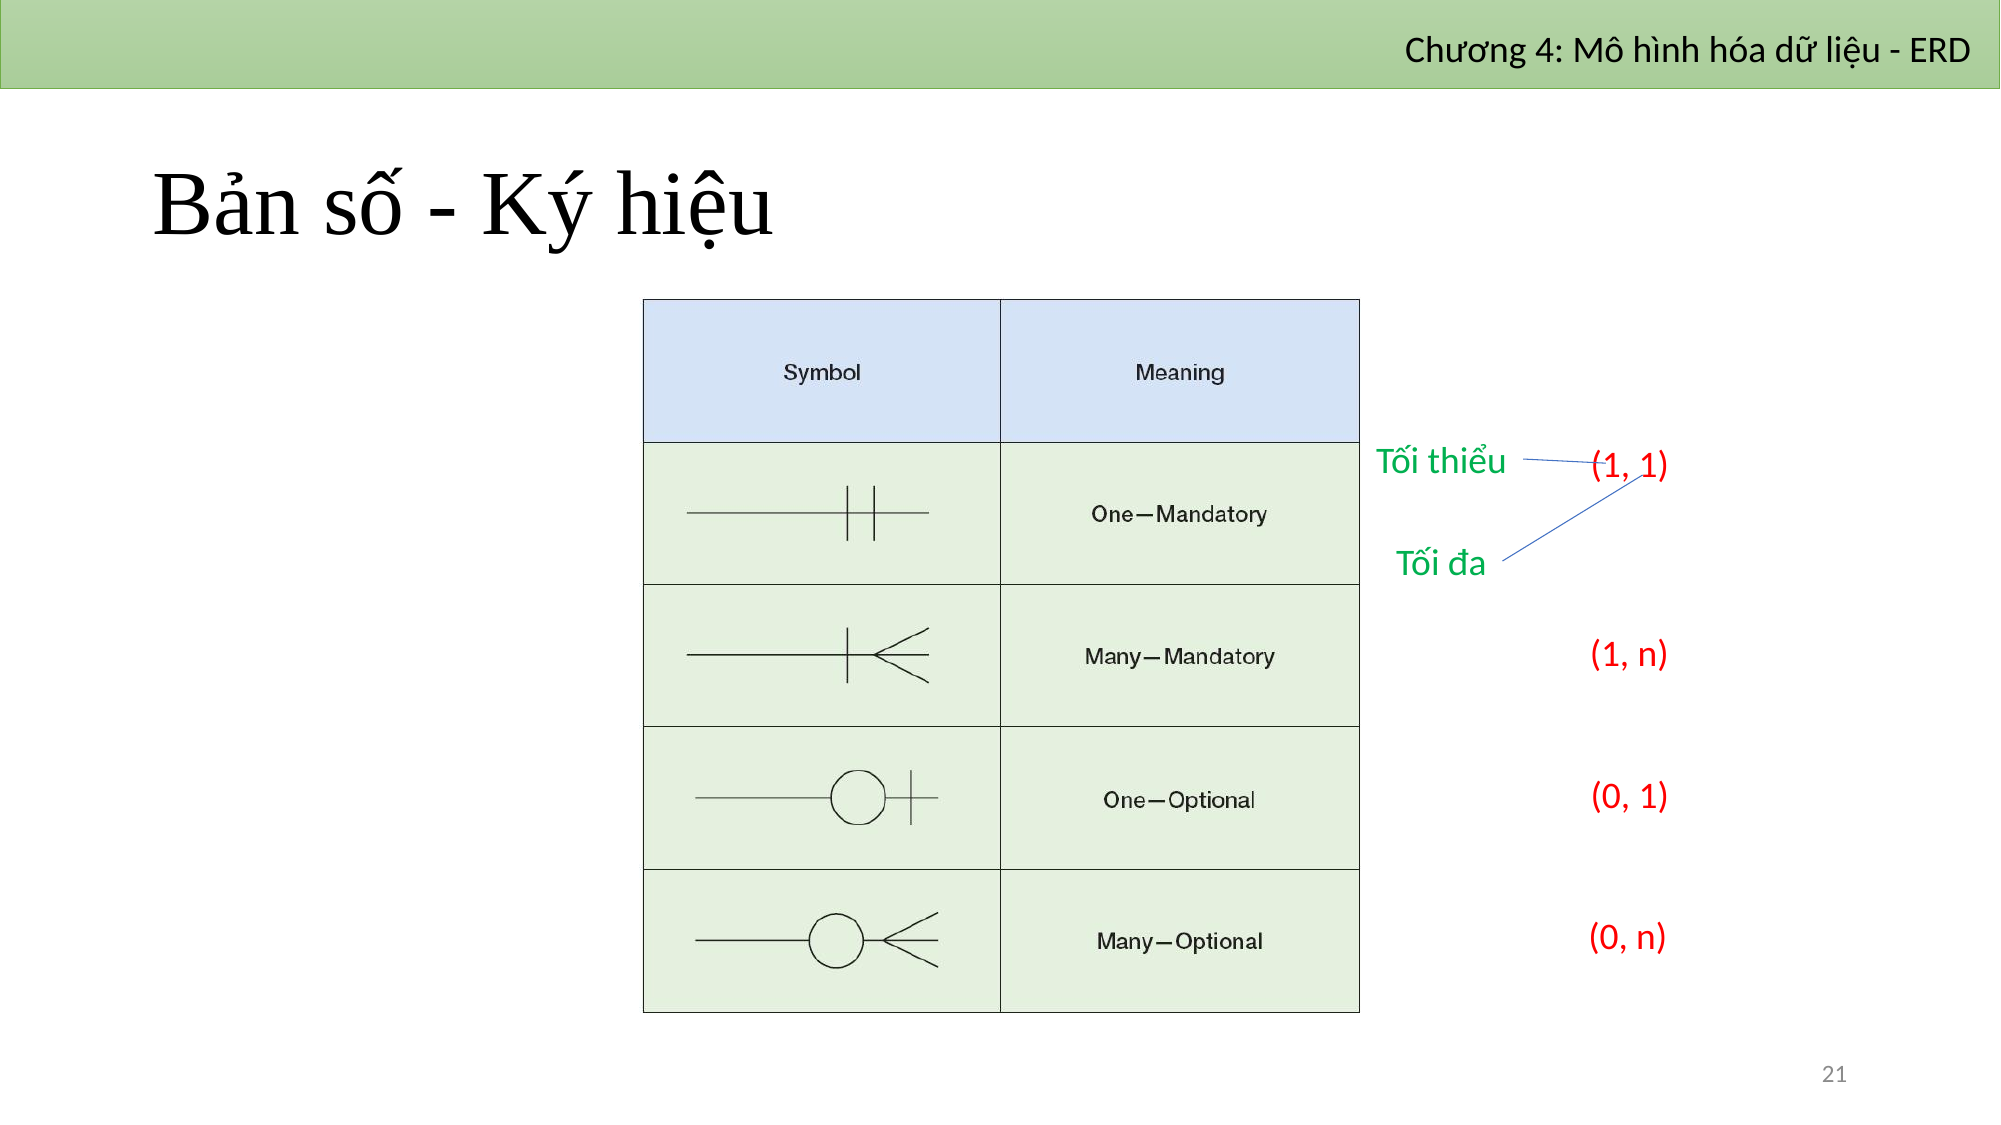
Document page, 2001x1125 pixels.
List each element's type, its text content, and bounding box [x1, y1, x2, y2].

text_box (0, 1) [1575, 763, 1684, 823]
title Bản số - Ký hiệu [137, 132, 1863, 278]
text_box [1360, 428, 1685, 592]
text_box (1, n) [1575, 621, 1684, 681]
text_box (0, n) [1573, 904, 1683, 965]
picture [639, 297, 1361, 1014]
slide_number 21 [1412, 1042, 1863, 1103]
text_box Chương 4: Mô hình hóa dữ liệu - ERD [1130, 17, 1987, 78]
